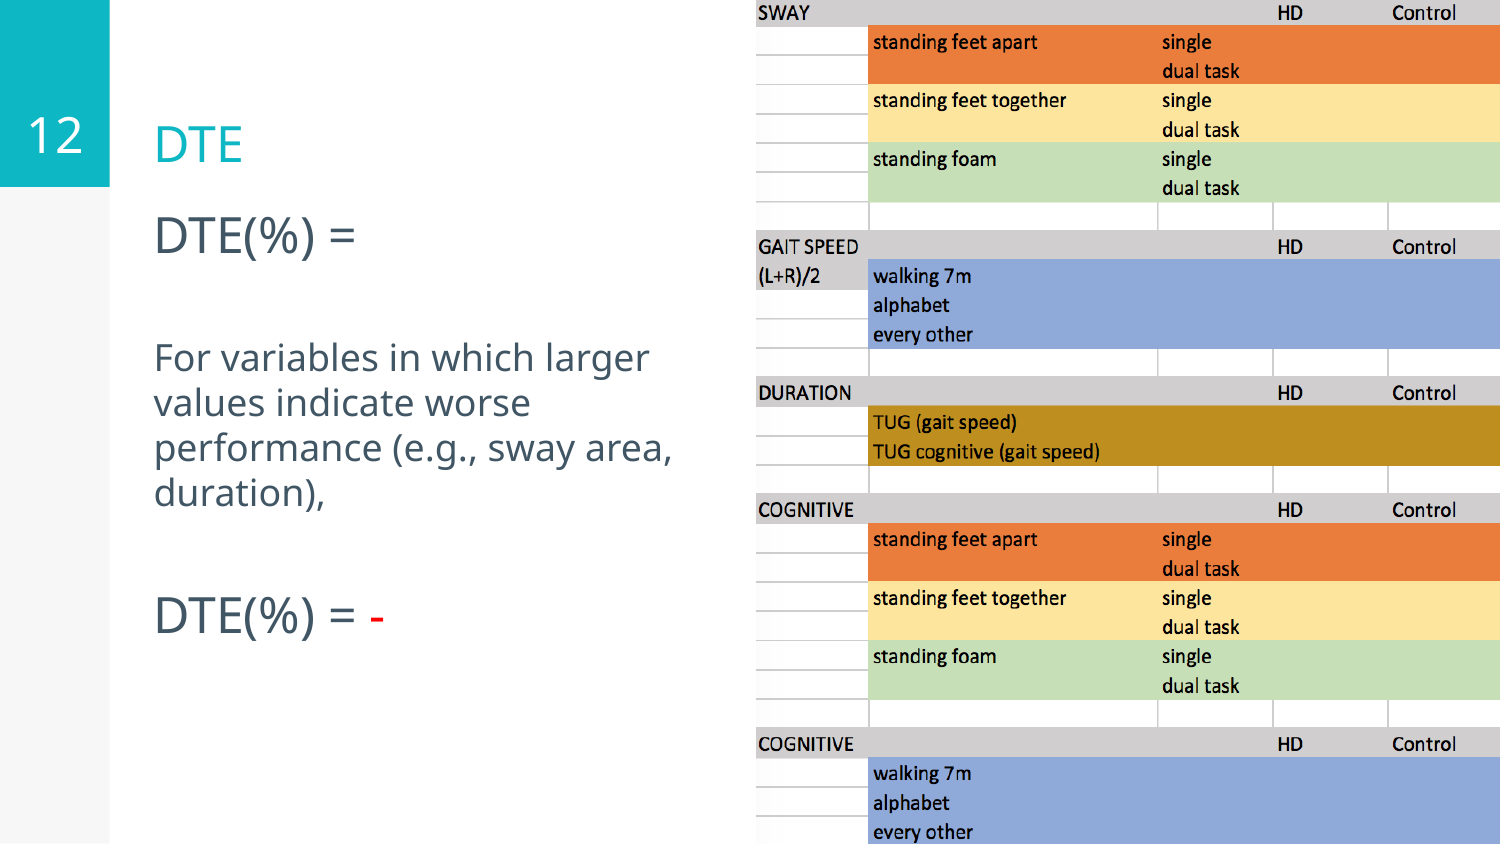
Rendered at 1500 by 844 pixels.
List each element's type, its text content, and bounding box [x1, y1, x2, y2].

slide_number 12 [0, 0, 110, 187]
title DTE [138, 0, 722, 188]
picture [756, 0, 1500, 844]
